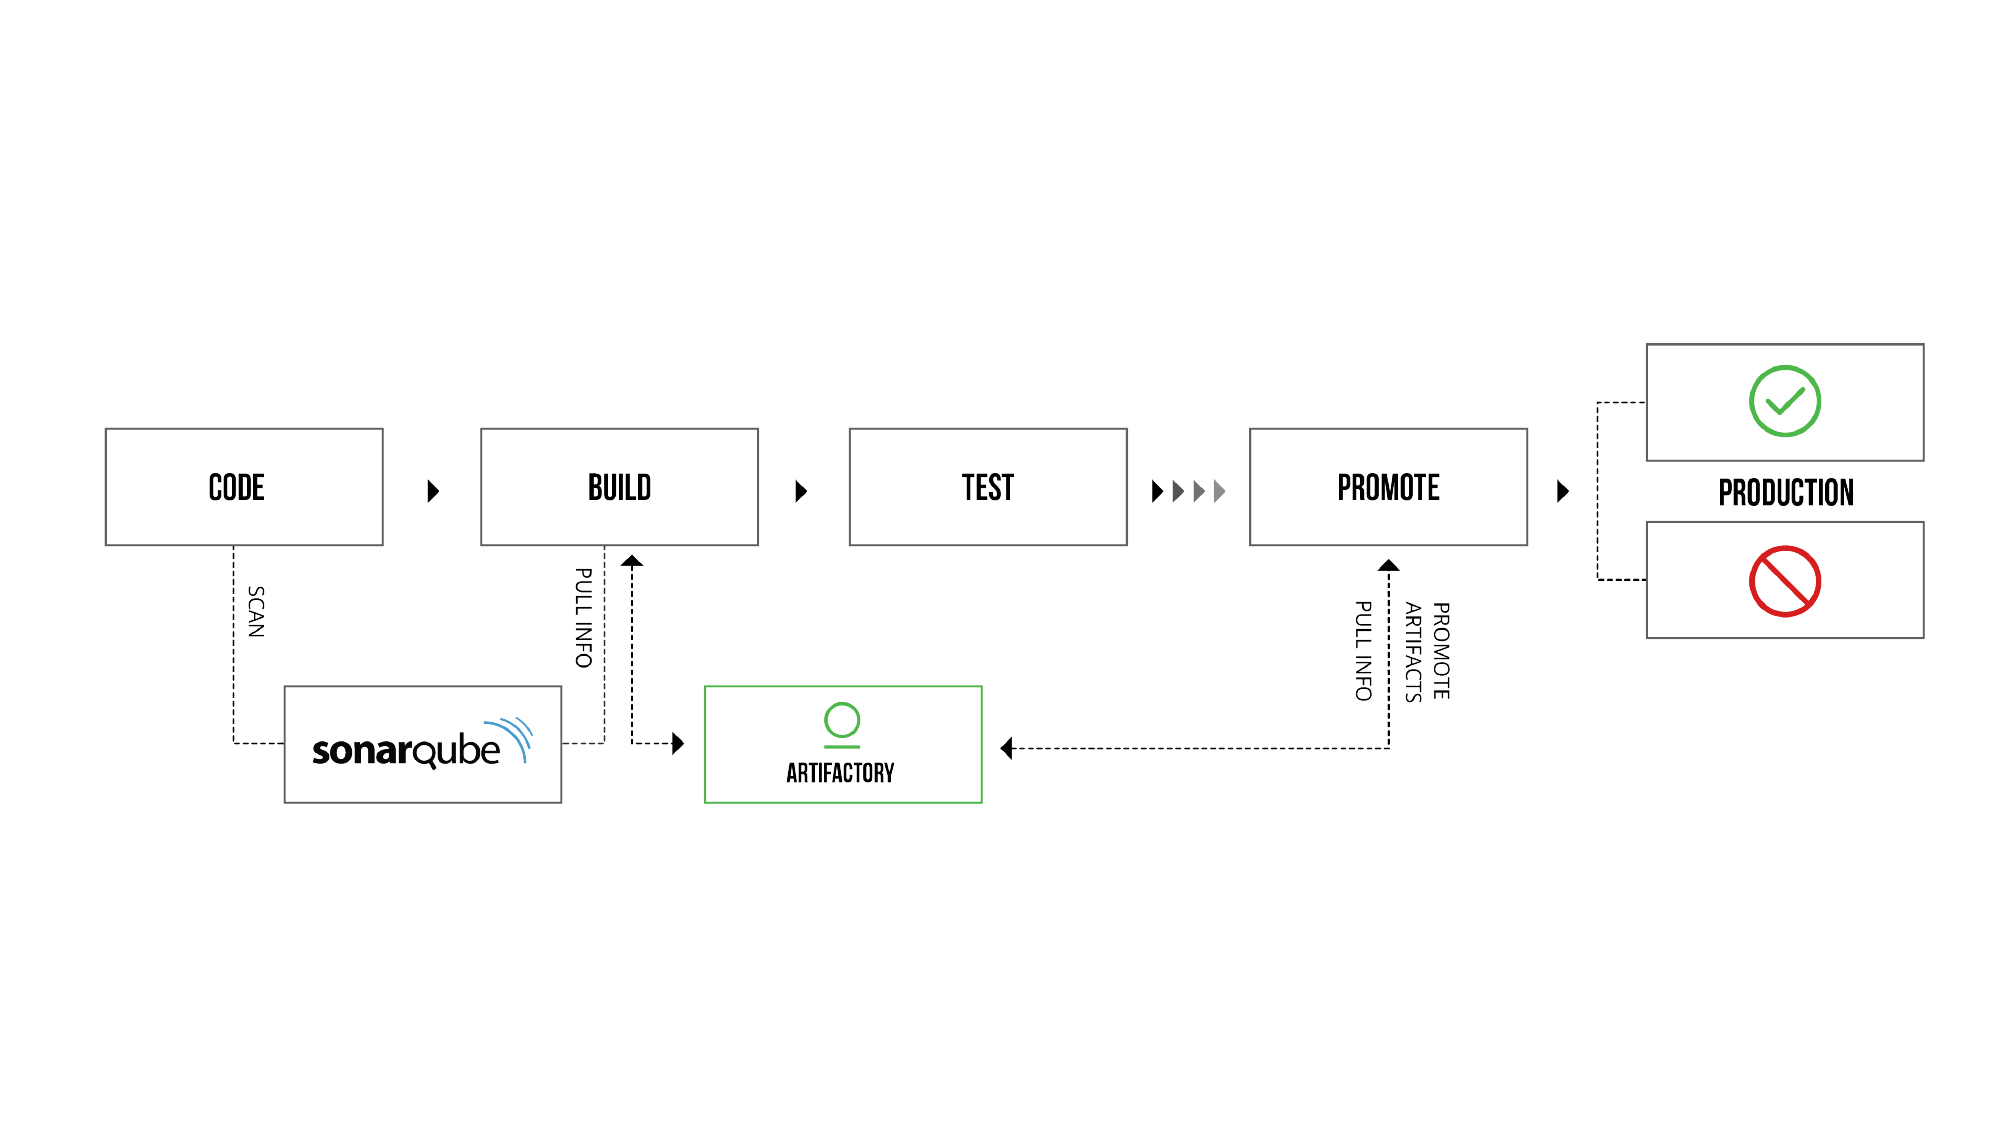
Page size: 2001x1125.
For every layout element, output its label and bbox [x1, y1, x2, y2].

picture [104, 343, 1925, 805]
